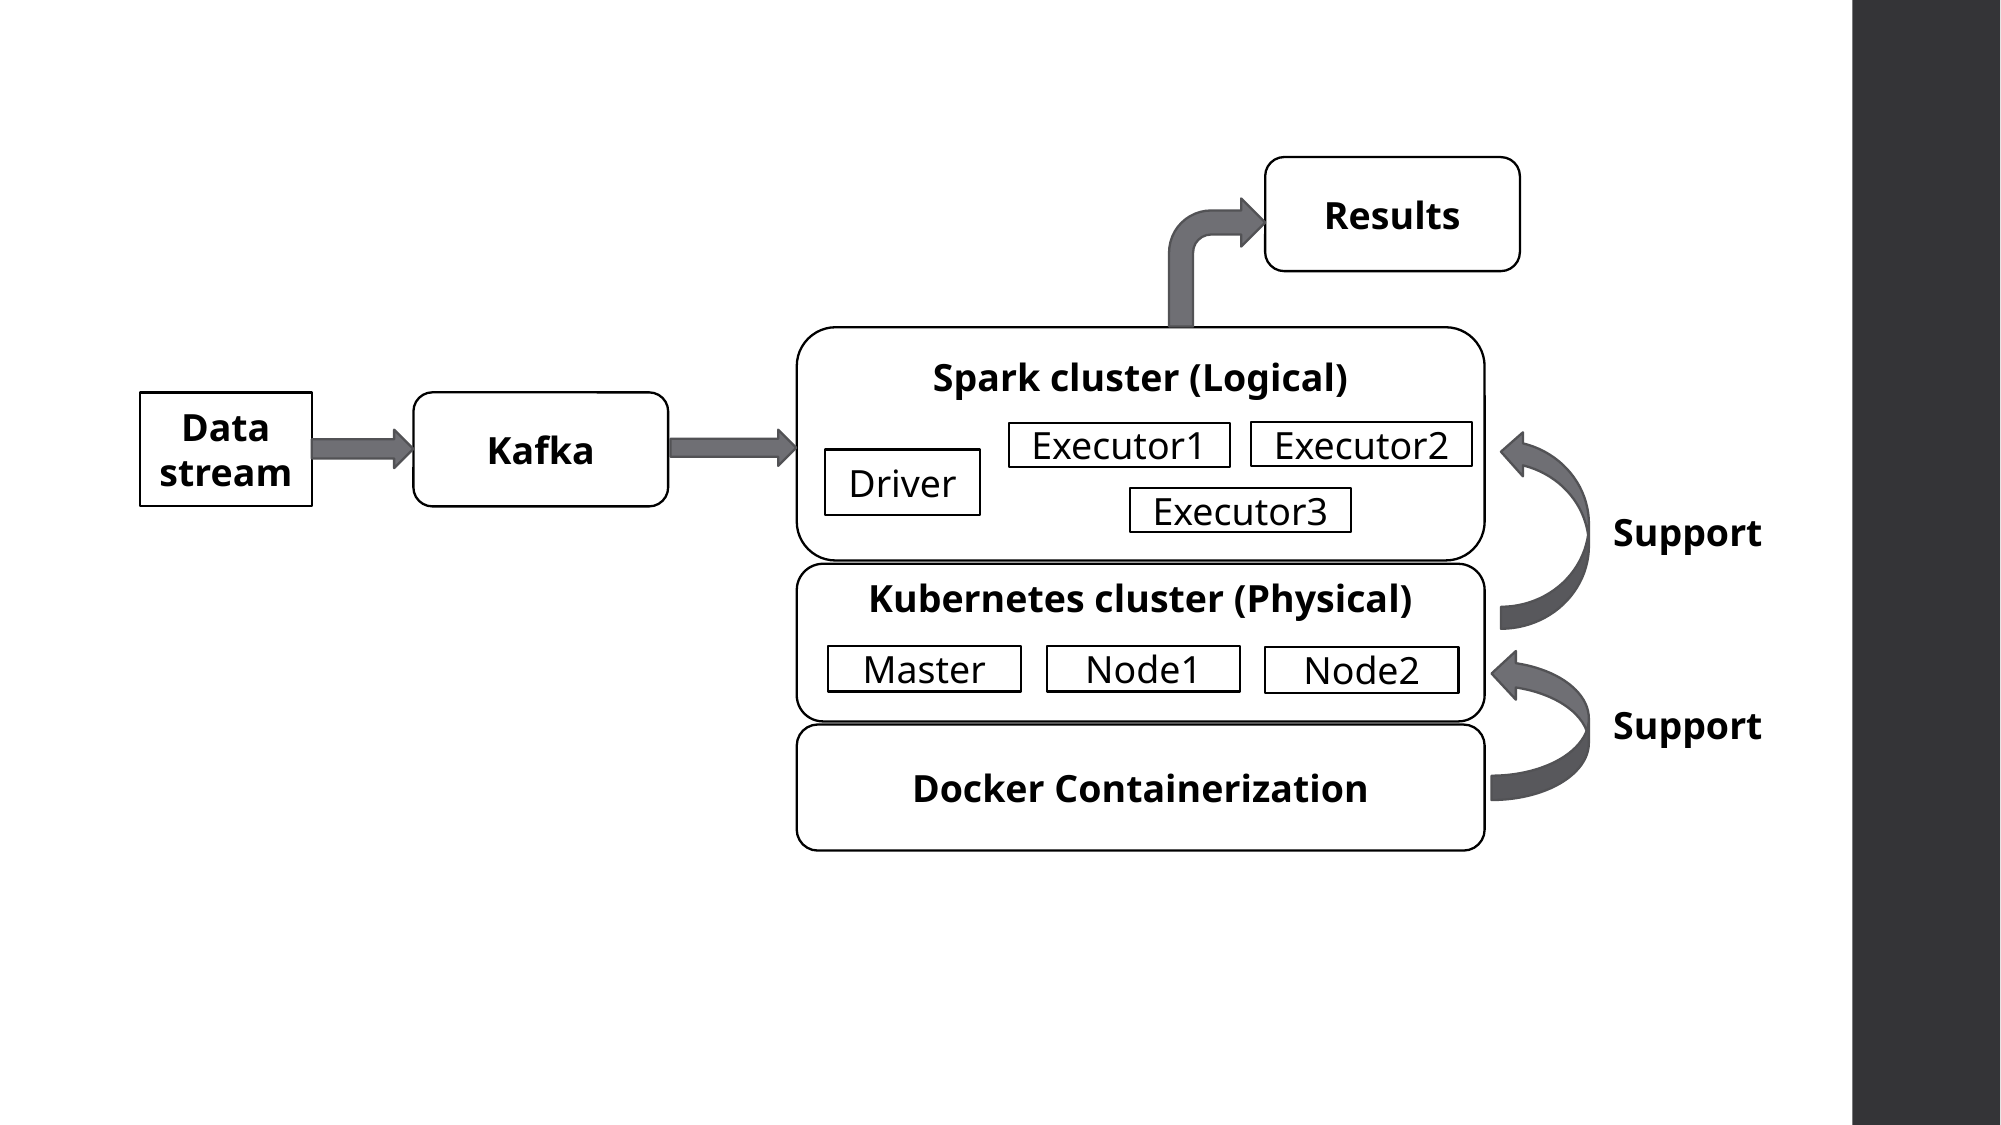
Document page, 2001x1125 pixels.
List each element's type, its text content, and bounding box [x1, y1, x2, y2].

text_box Executor1 [1008, 422, 1231, 468]
text_box Executor2 [1250, 421, 1473, 467]
text_box Results [1263, 155, 1522, 273]
text_box Support [1577, 495, 1799, 568]
text_box Spark cluster (Logical) [795, 326, 1486, 562]
text_box [1490, 744, 1586, 802]
text_box Data stream [139, 391, 313, 507]
text_box Master [827, 645, 1022, 693]
text_box Support [1577, 688, 1799, 761]
text_box Executor3 [1129, 487, 1352, 533]
text_box Driver [824, 448, 981, 516]
text_box Docker Containerization [795, 723, 1486, 852]
text_box Kafka [412, 391, 670, 508]
text_box Kubernetes cluster (Physical) [795, 562, 1486, 723]
text_box [1490, 649, 1577, 718]
text_box [1167, 197, 1267, 328]
text_box Node2 [1264, 646, 1460, 694]
text_box [1499, 431, 1585, 507]
text_box Node1 [1046, 645, 1241, 693]
text_box [1499, 563, 1587, 630]
text_box [669, 428, 798, 467]
text_box [310, 428, 415, 470]
